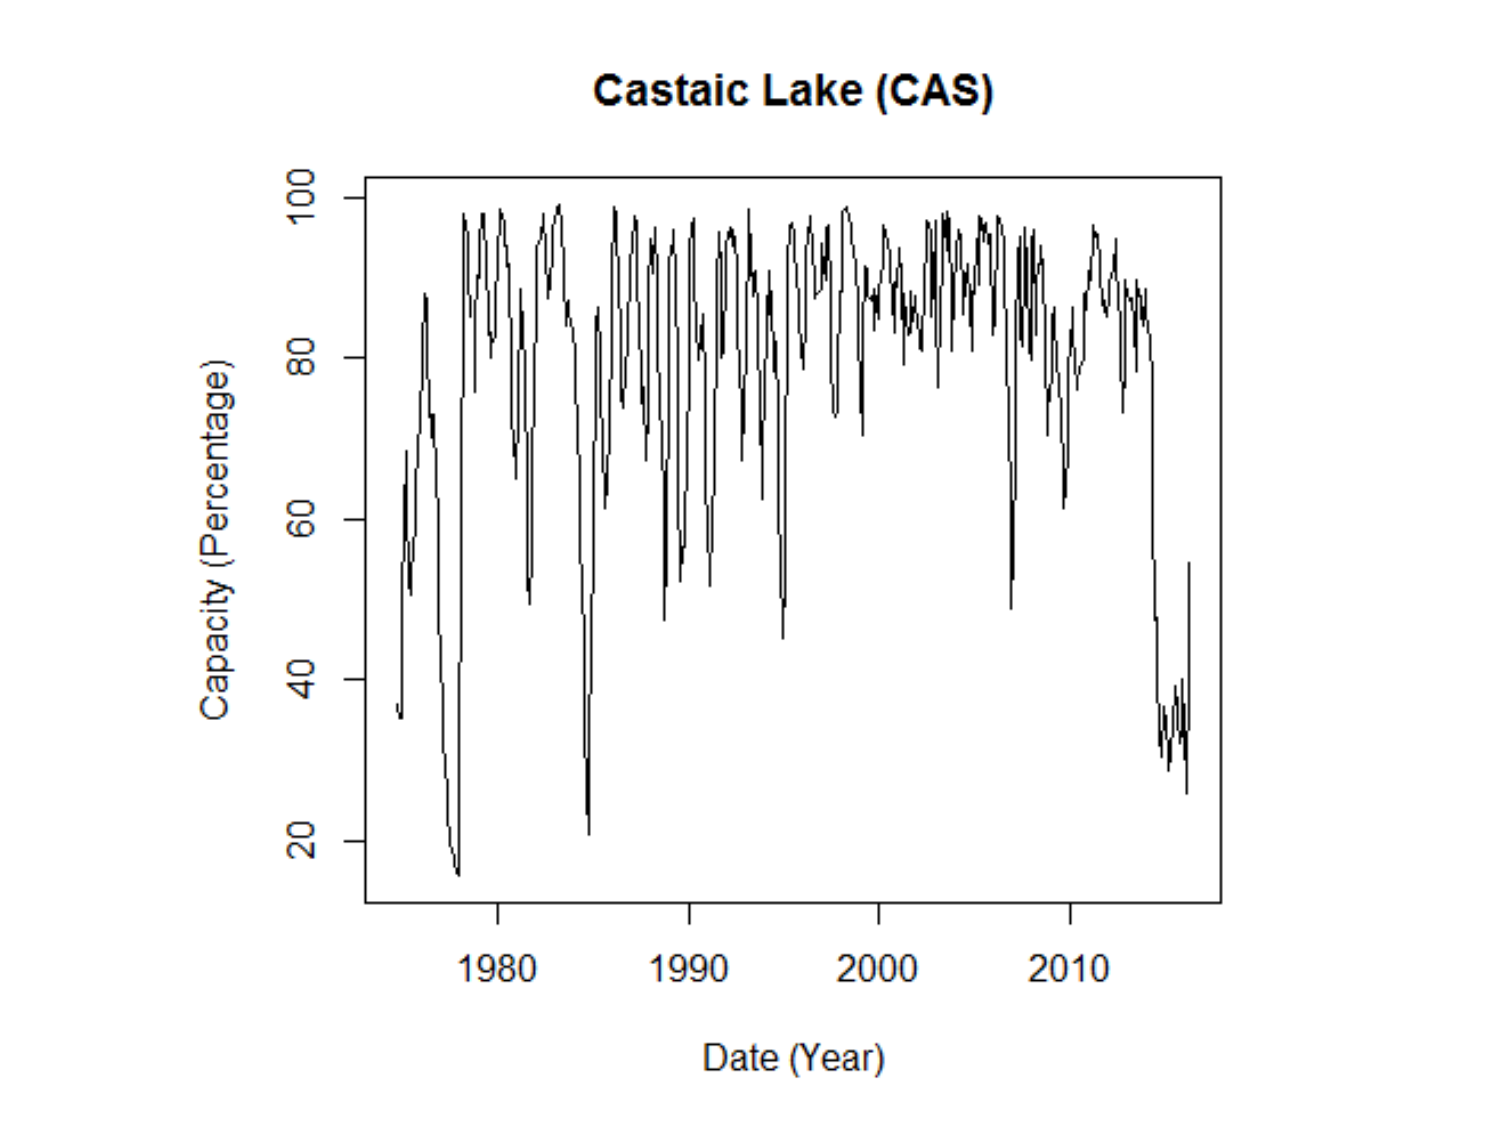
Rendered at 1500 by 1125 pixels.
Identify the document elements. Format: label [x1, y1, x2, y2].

picture [187, 0, 1314, 1125]
